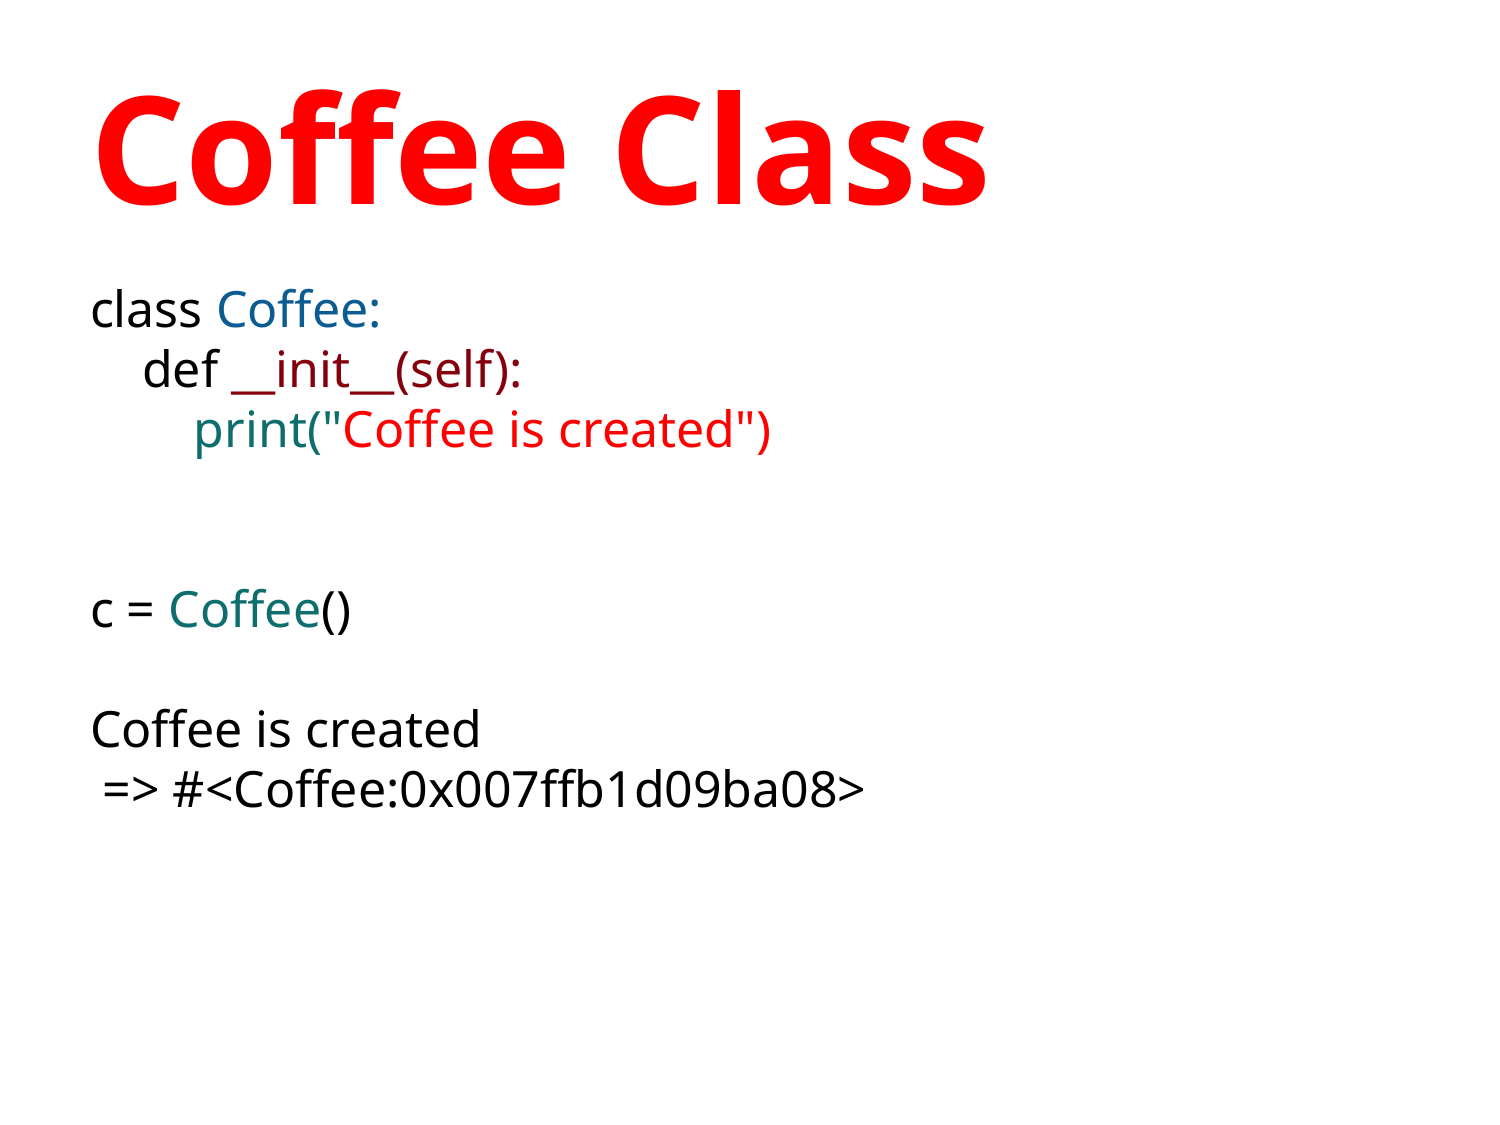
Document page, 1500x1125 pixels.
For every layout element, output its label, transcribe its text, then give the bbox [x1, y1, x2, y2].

list class Coffee: def __init__(self): print("Coffee is created") c = Coffee() Coffee is created => #<Coffee:0x007ffb1d09ba08> [75, 262, 1425, 1078]
title Coffee Class [75, 45, 1425, 250]
